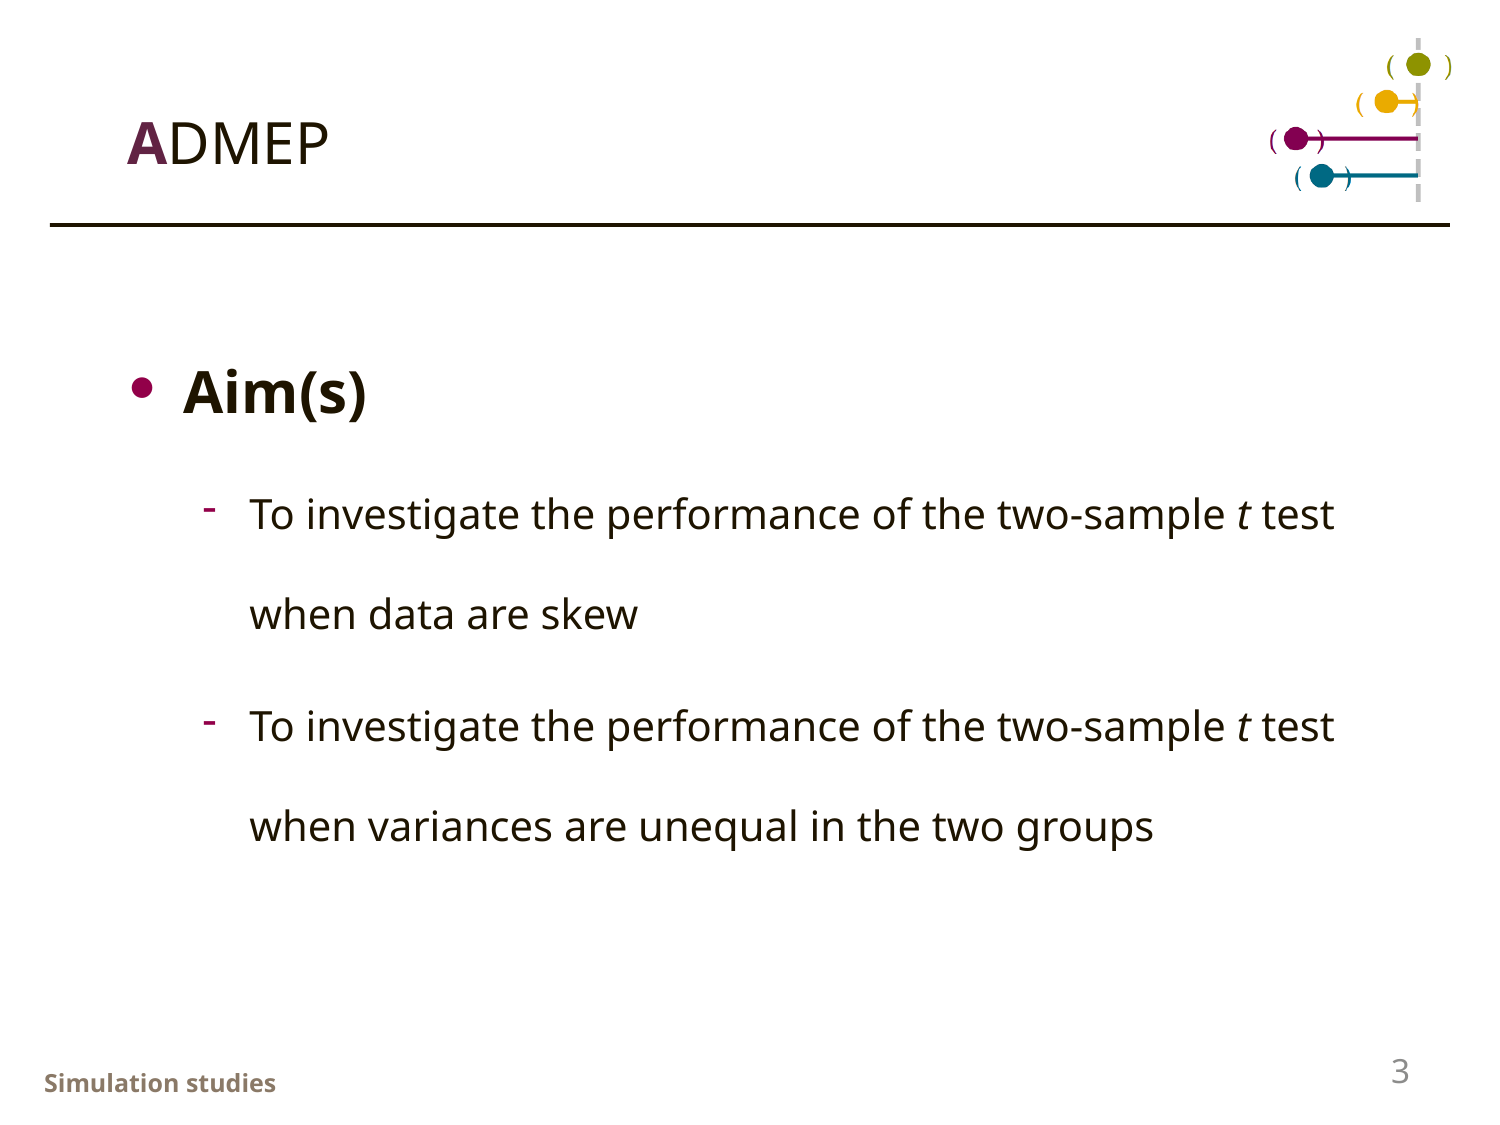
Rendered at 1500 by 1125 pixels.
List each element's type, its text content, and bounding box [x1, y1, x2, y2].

slide_number 3 [1074, 1042, 1425, 1103]
title ADMEP [112, 75, 1247, 208]
picture [1261, 38, 1460, 206]
list Aim(s) To investigate the performance of the two-sample t test when data are skew To investigate the performance of the two-sample t test when variances are unequal in the two groups [112, 249, 1388, 1000]
